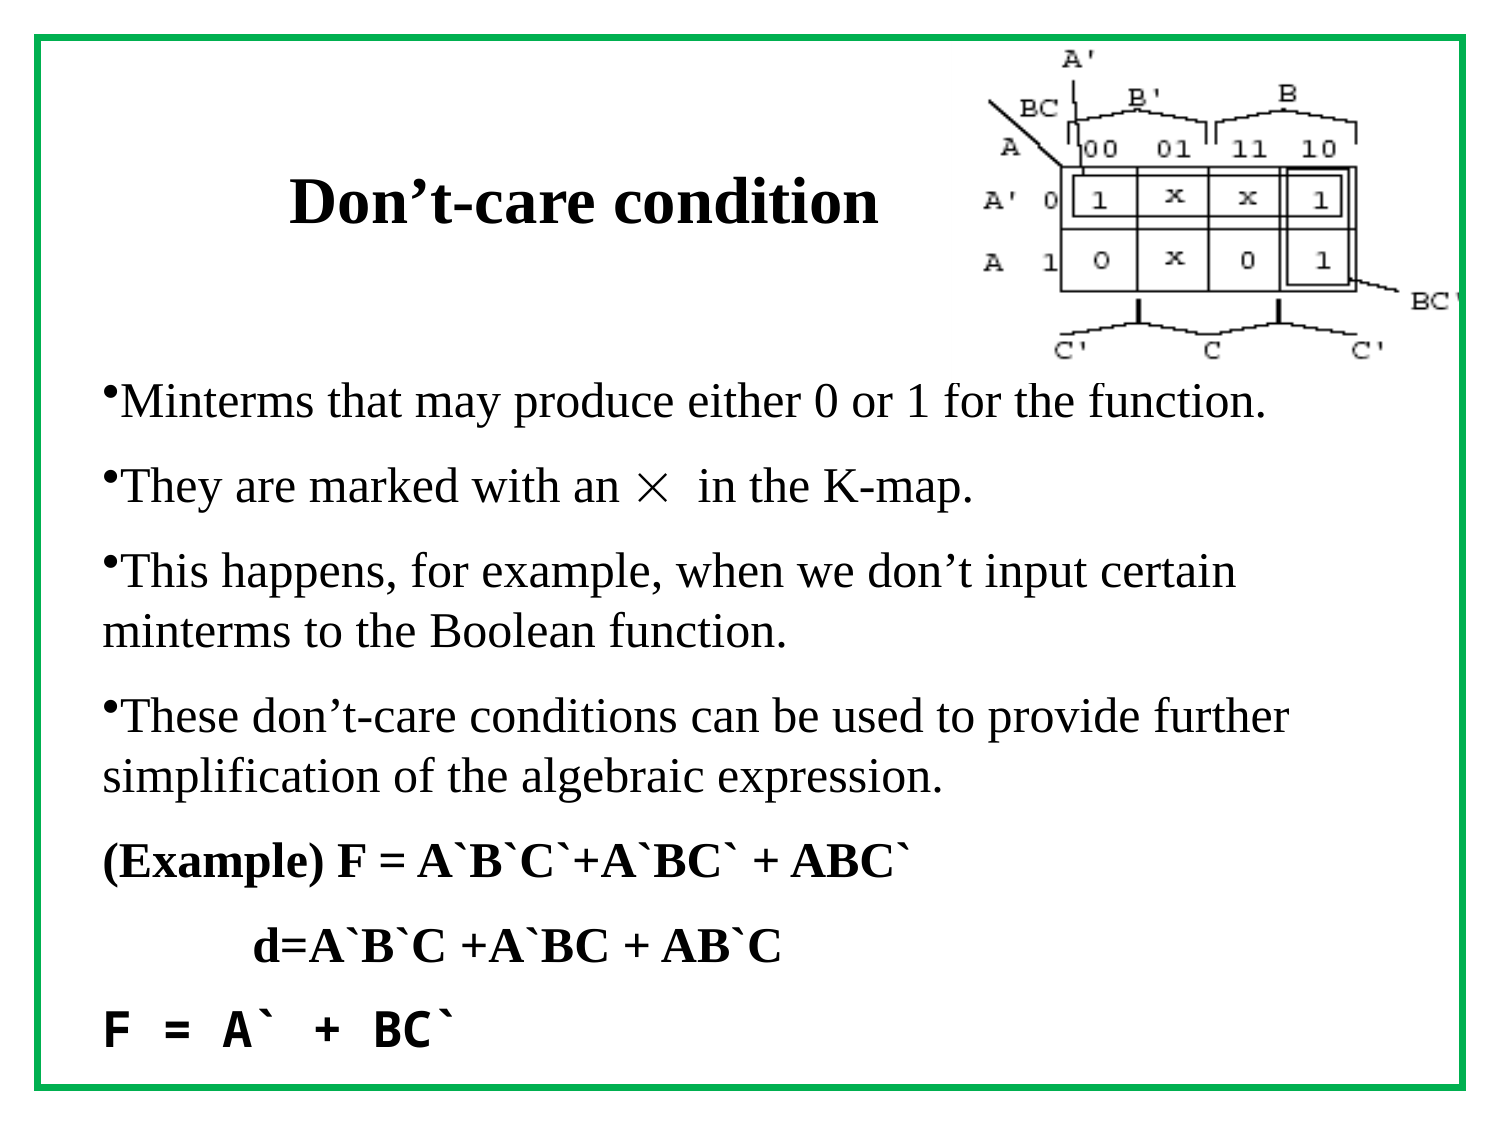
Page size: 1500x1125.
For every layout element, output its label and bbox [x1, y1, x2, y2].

picture [950, 39, 1476, 384]
text_box [37, 37, 1463, 1088]
